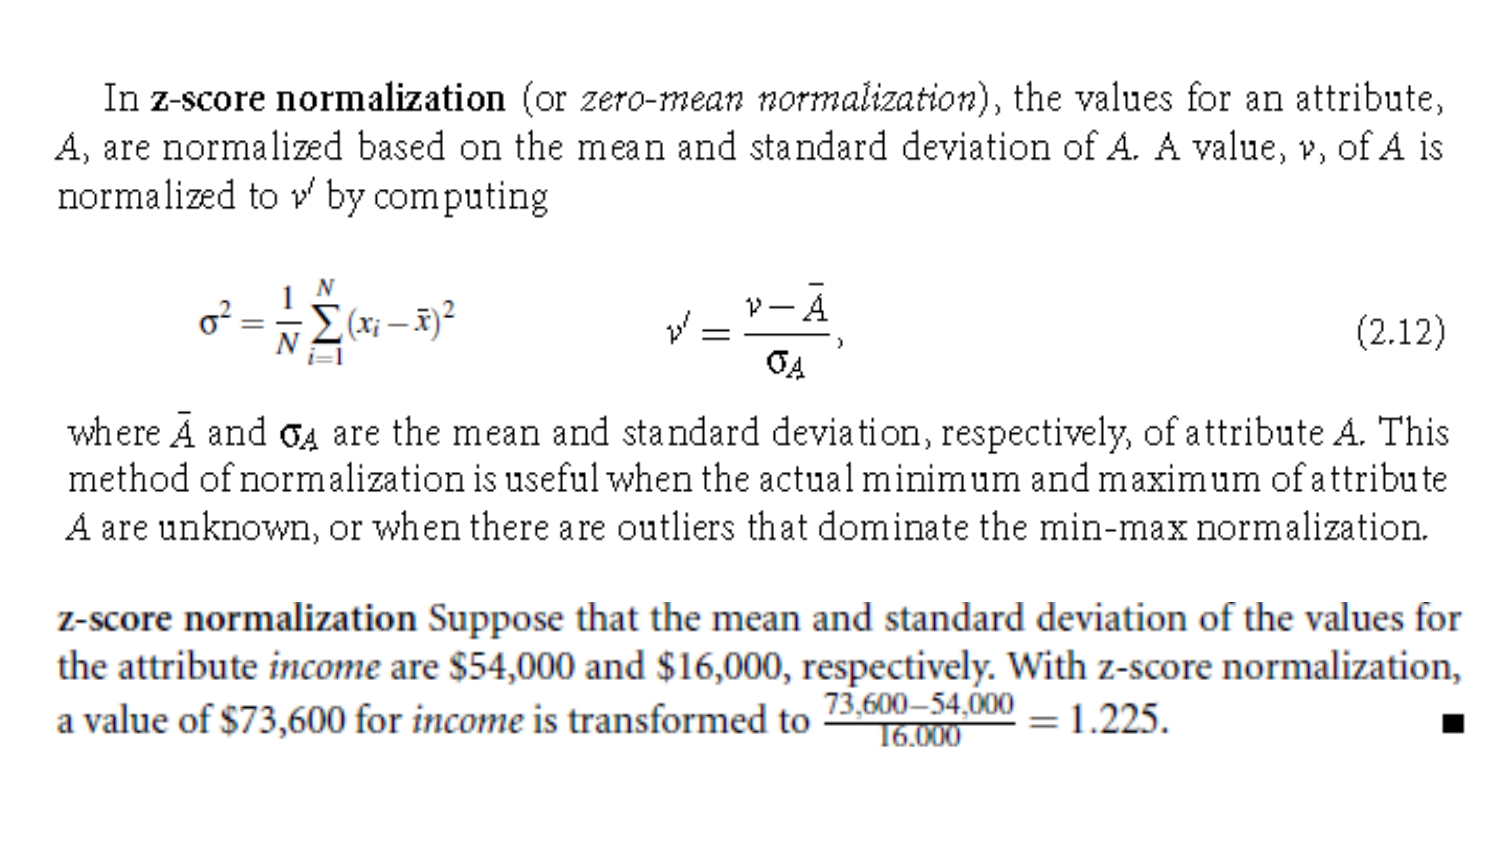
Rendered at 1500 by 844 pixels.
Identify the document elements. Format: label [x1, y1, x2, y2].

picture [49, 71, 1451, 221]
picture [45, 271, 1455, 550]
picture [53, 601, 1476, 748]
